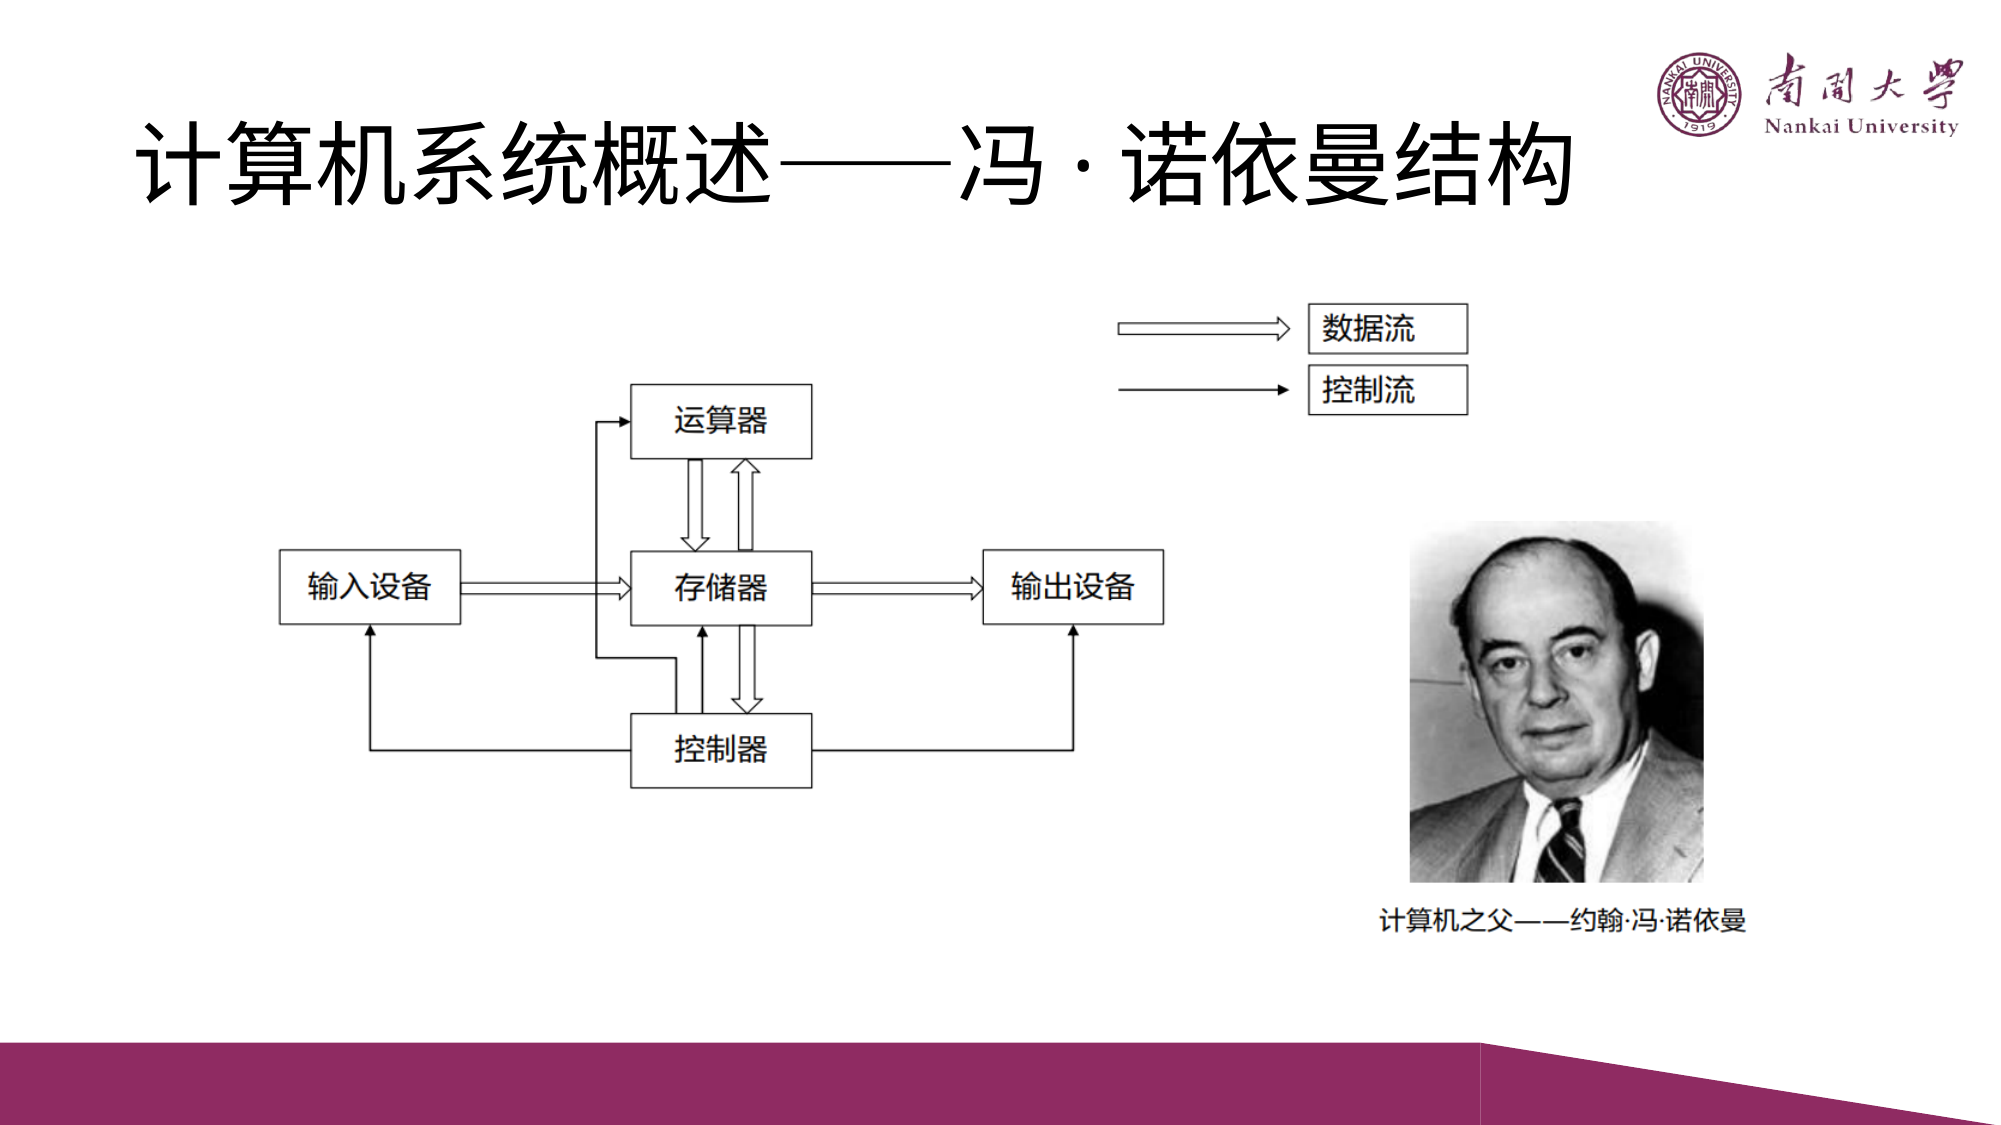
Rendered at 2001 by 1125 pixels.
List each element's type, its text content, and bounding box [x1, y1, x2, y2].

picture [1647, 22, 1989, 137]
title 计算机系统概述——冯·诺依曼结构 [117, 59, 1863, 278]
picture [257, 242, 1801, 964]
